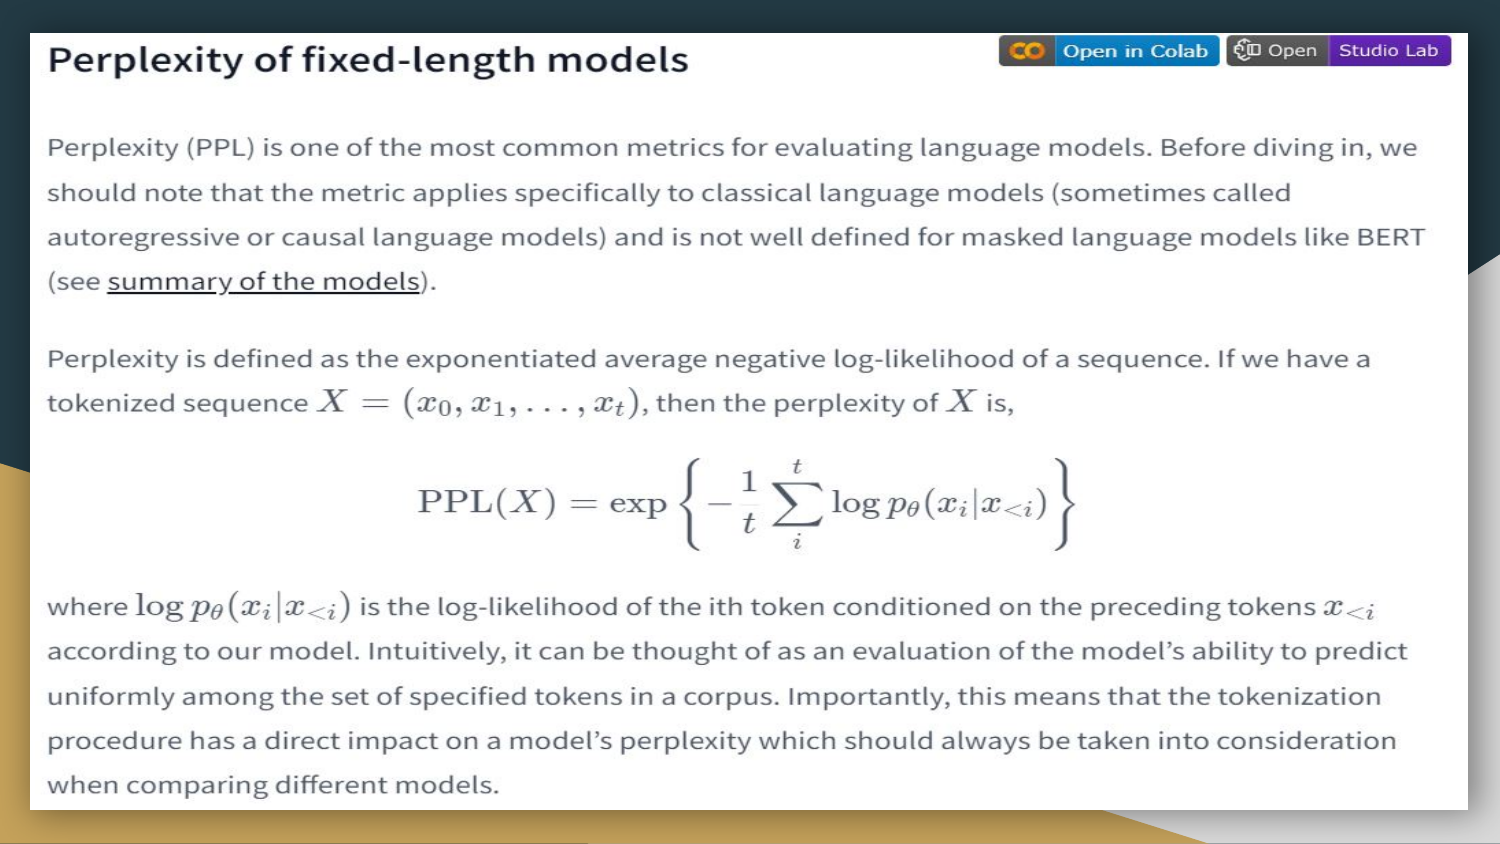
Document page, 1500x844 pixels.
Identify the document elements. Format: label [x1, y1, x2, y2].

picture [30, 33, 1468, 811]
